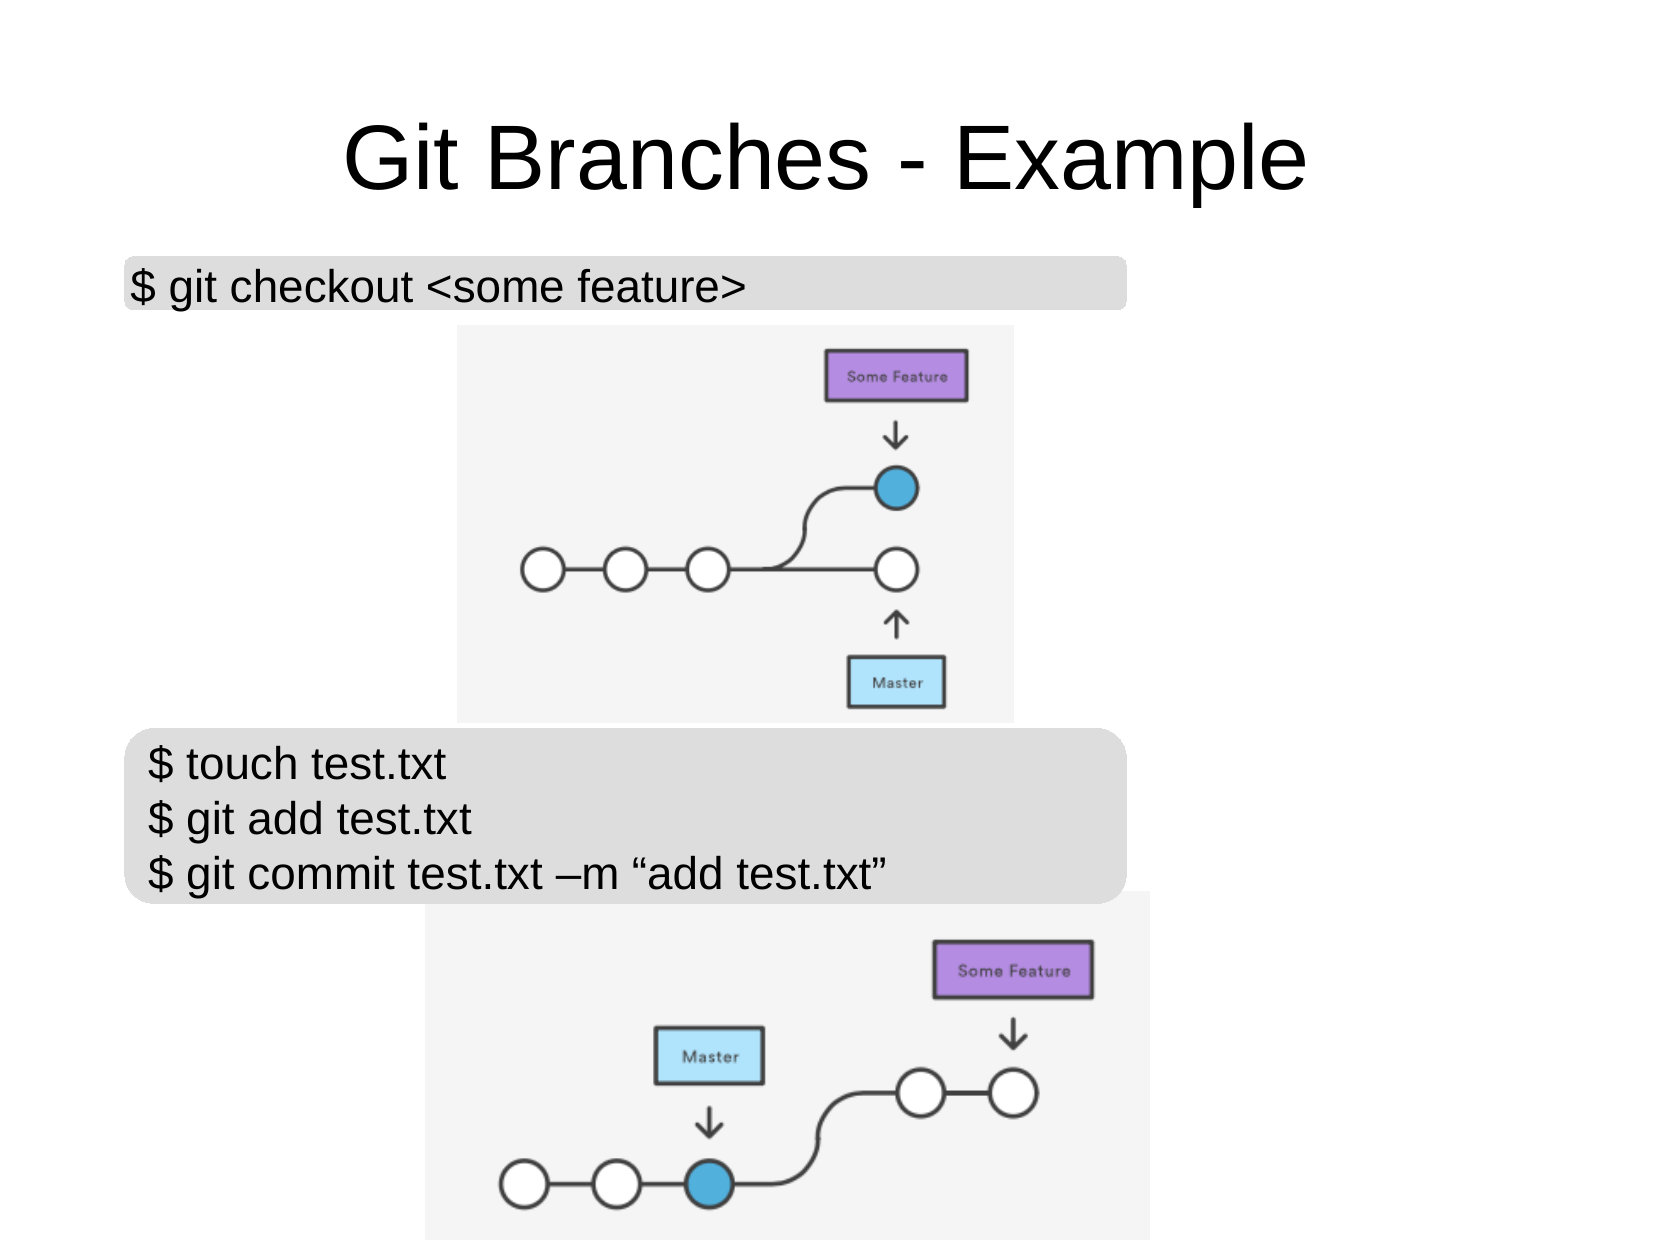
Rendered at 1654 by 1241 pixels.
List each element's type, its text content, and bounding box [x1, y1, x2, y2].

text_box [763, 257, 1127, 310]
title Git Branches - Example [82, 49, 1571, 257]
picture [425, 891, 1150, 1241]
text_box $ git checkout <some feature> [115, 249, 763, 319]
picture [457, 325, 1014, 723]
text_box $ touch test.txt $ git add test.txt $ git commit test.txt –m “add test.txt” [124, 728, 1127, 904]
